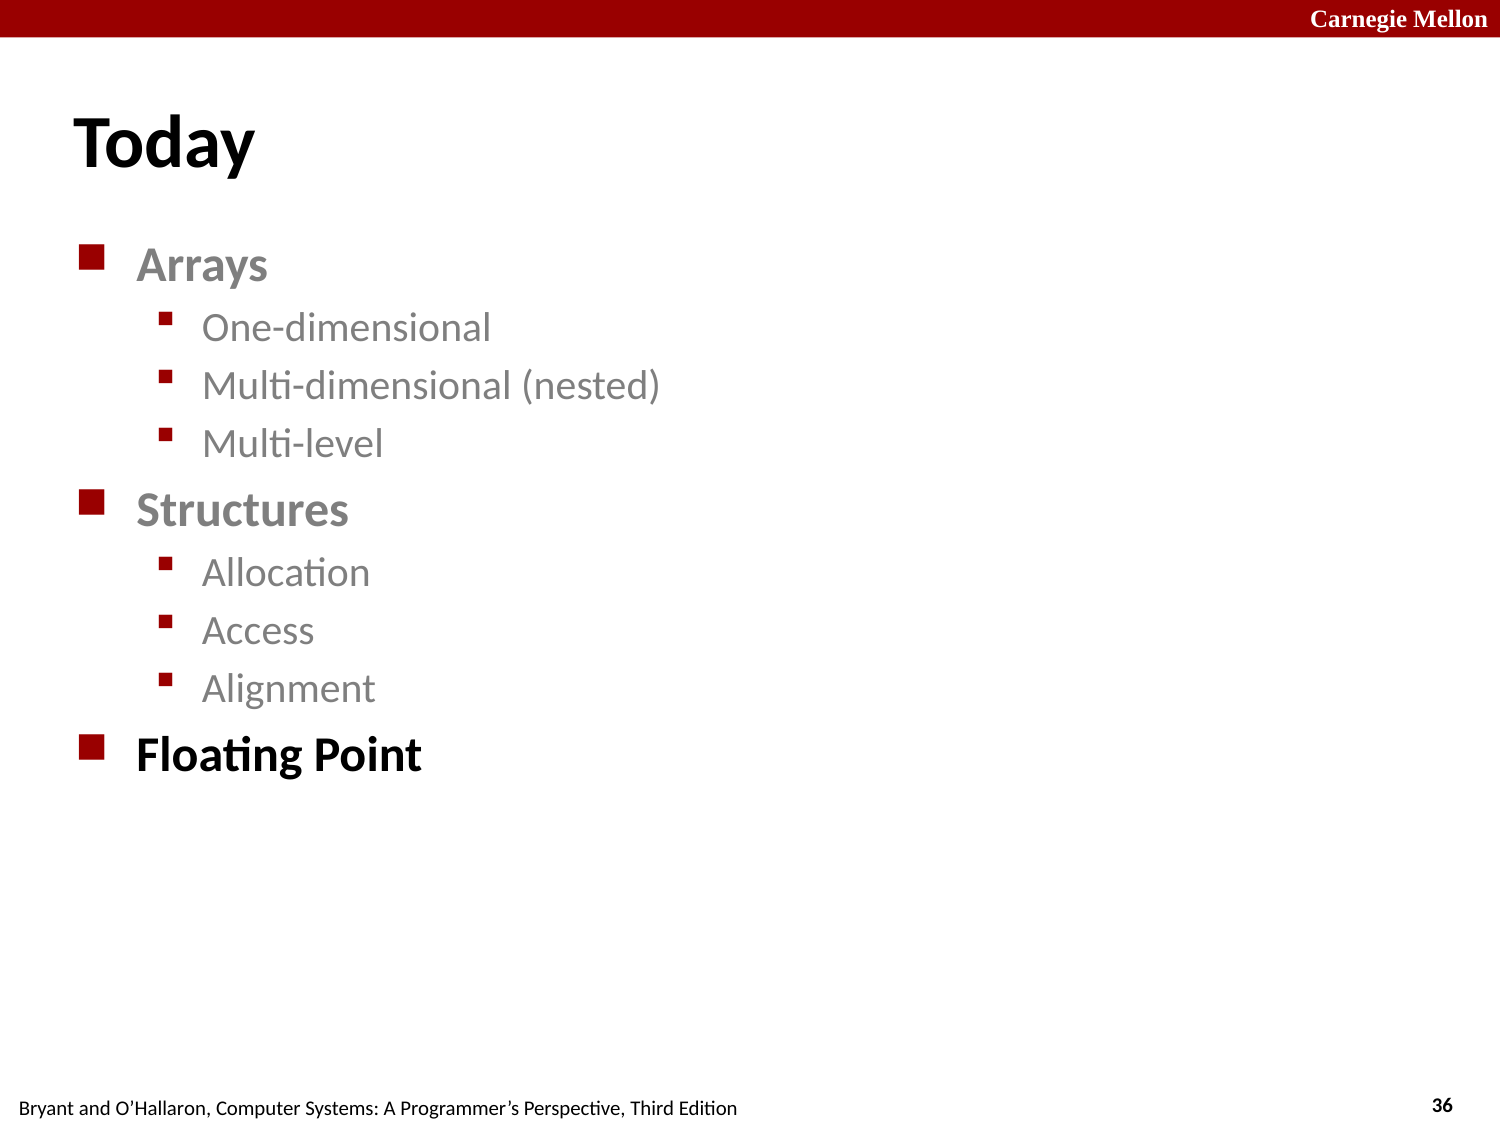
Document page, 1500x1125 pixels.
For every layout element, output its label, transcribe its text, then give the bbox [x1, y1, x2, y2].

list Arrays One-dimensional Multi-dimensional (nested) Multi-level Structures Allocation Access Alignment Floating Point [64, 223, 1361, 1040]
title Today [58, 74, 1305, 201]
